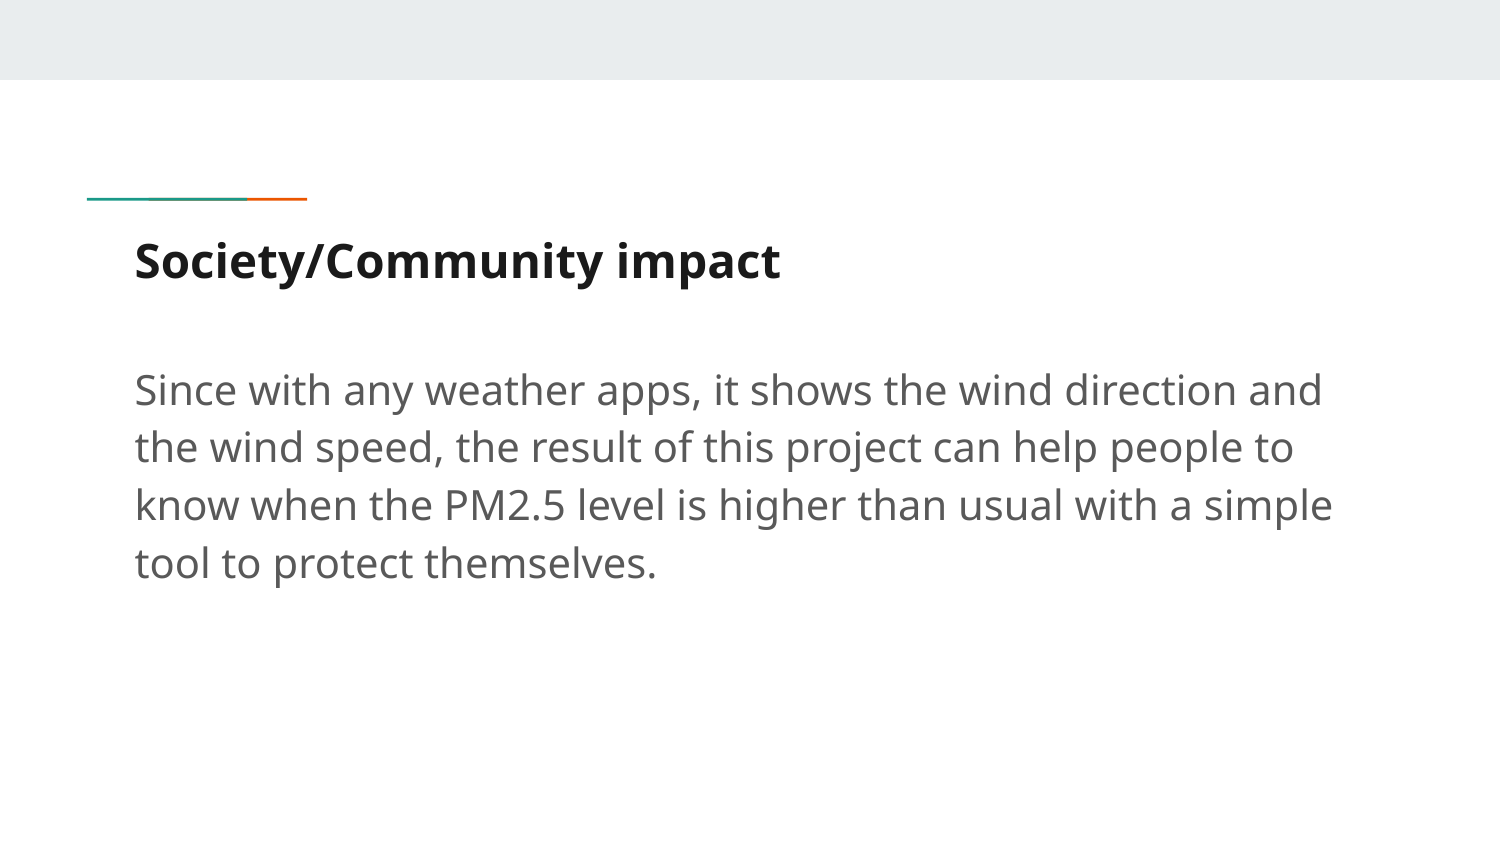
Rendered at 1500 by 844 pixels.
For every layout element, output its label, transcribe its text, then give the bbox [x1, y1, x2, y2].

title Society/Community impact [119, 216, 1381, 305]
list Since with any weather apps, it shows the wind direction and the wind speed, the result of this project can help people to know when the PM2.5 level is higher than usual with a simple tool to protect themselves. [119, 341, 1381, 712]
